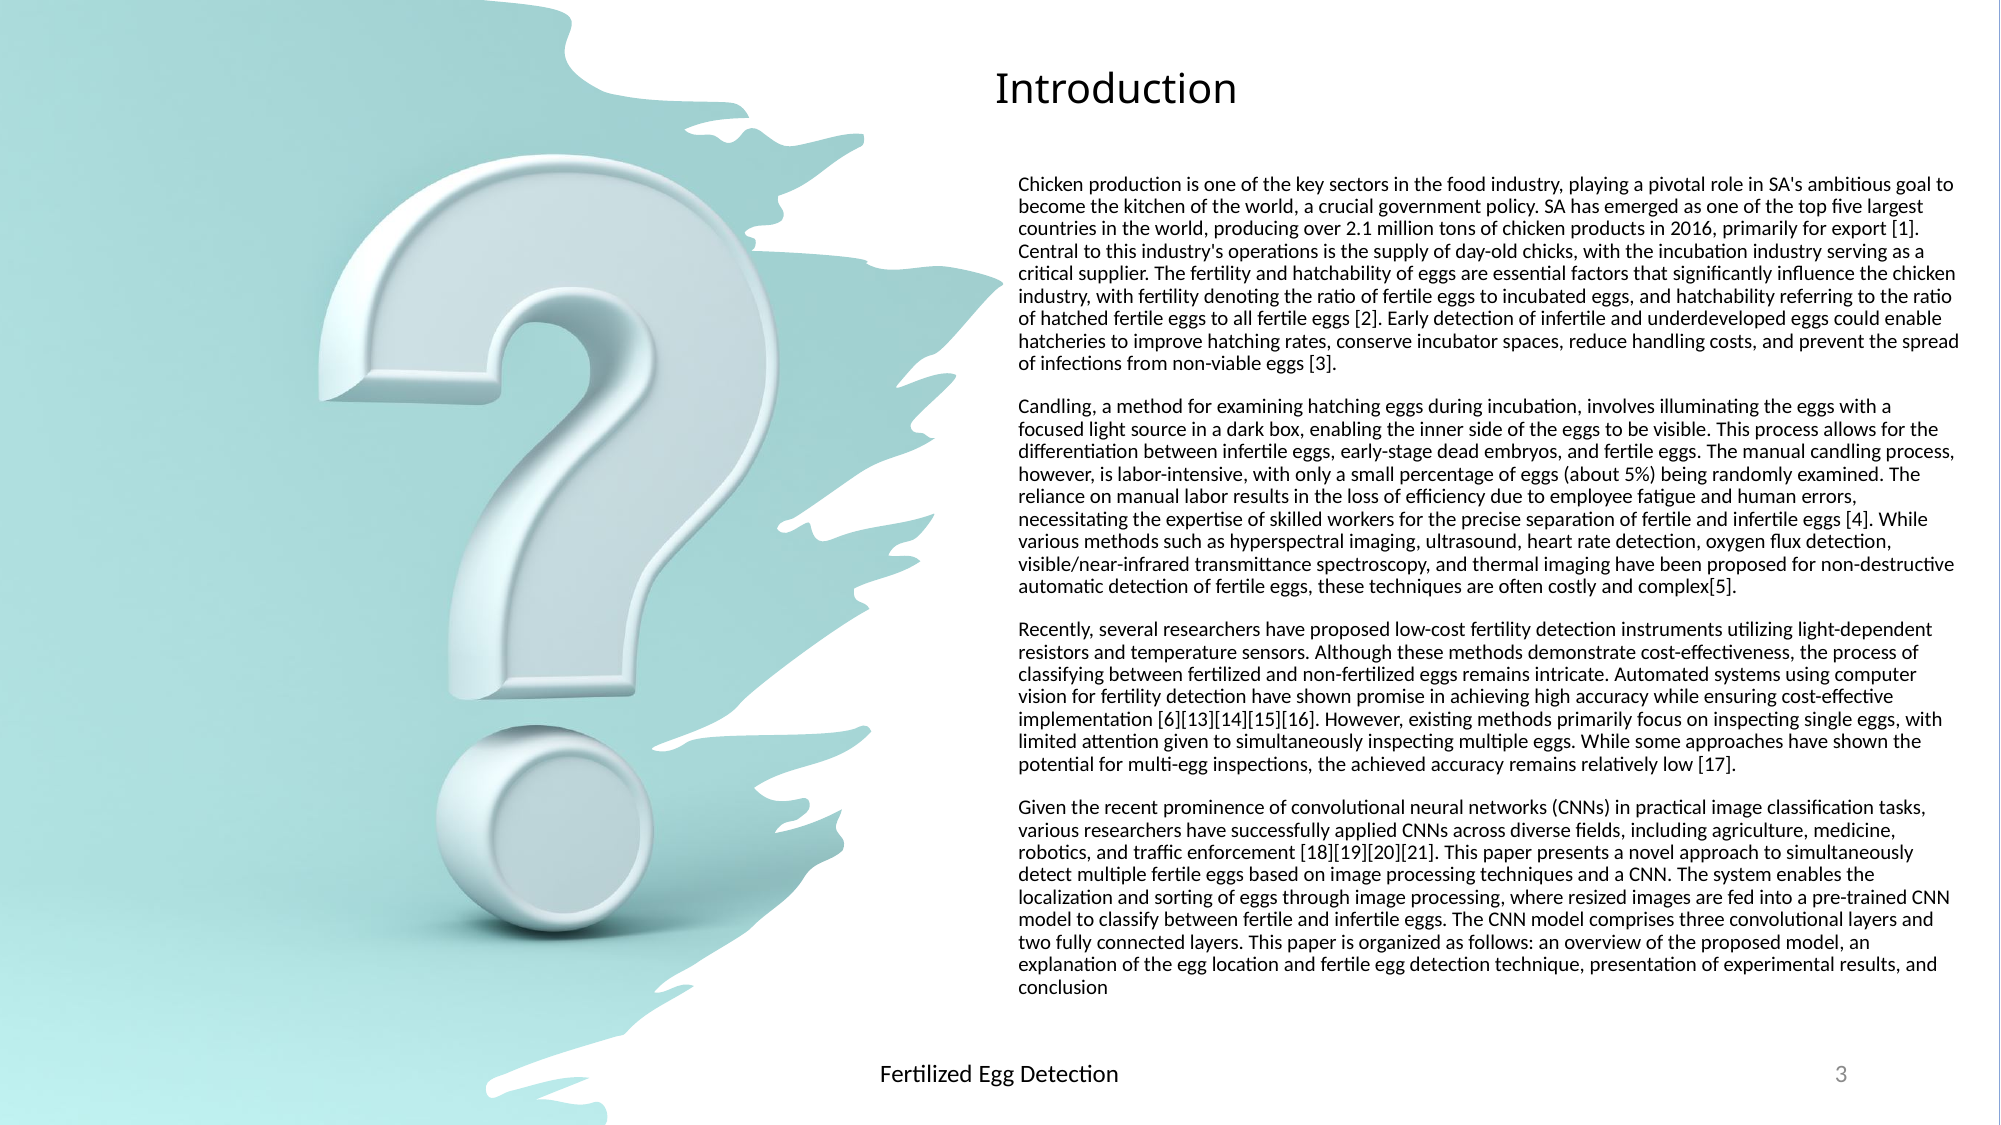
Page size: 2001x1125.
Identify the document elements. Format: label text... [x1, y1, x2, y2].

slide_number 3 [1412, 1042, 1863, 1103]
picture [0, 0, 1004, 1125]
text_box [1004, 0, 2000, 1125]
title Introduction [1004, 59, 1863, 120]
footer Fertilized Egg Detection [1004, 1042, 1338, 1103]
list Chicken production is one of the key sectors in the food industry, playing a pivotal role in SA's ambitious goal to become the kitchen of the world, a crucial government policy. SA has emerged as one of the top five largest countries in the world, producing over 2.1 million tons of chicken products in 2016, primarily for export [1]. Central to this industry's operations is the supply of day-old chicks, with the incubation industry serving as a critical supplier. The fertility and hatchability of eggs are essential factors that significantly influence the chicken industry, with fertility denoting the ratio of fertile eggs to incubated eggs, and hatchability referring to the ratio of hatched fertile eggs to all fertile eggs [2]. Early detection of infertile and underdeveloped eggs could enable hatcheries to improve hatching rates, conserve incubator spaces, reduce handling costs, and prevent the spread of infections from non-viable eggs [3]. Candling, a method for examining hatching eggs during incubation, involves illuminating the eggs with a focused light source in a dark box, enabling the inner side of the eggs to be visible. This process allows for the differentiation between infertile eggs, early-stage dead embryos, and fertile eggs. The manual candling process, however, is labor-intensive, with only a small percentage of eggs (about 5%) being randomly examined. The reliance on manual labor results in the loss of efficiency due to employee fatigue and human errors, necessitating the expertise of skilled workers for the precise separation of fertile and infertile eggs [4]. While various methods such as hyperspectral imaging, ultrasound, heart rate detection, oxygen flux detection, visible/near-infrared transmittance spectroscopy, and thermal imaging have been proposed for non-destructive automatic detection of fertile eggs, these techniques are often costly and complex[5]. Recently, several researchers have proposed low-cost fertility detection instruments utilizing light-dependent resistors and temperature sensors. Although these methods demonstrate cost-effectiveness, the process of classifying between fertilized and non-fertilized eggs remains intricate. Automated systems using computer vision for fertility detection have shown promise in achieving high accuracy while ensuring cost-effective implementation [6][13][14][15][16]. However, existing methods primarily focus on inspecting single eggs, with limited attention given to simultaneously inspecting multiple eggs. While some approaches have shown the potential for multi-egg inspections, the achieved accuracy remains relatively low [17]. Given the recent prominence of convolutional neural networks (CNNs) in practical image classification tasks, various researchers have successfully applied CNNs across diverse fields, including agriculture, medicine, robotics, and traffic enforcement [18][19][20][21]. This paper presents a novel approach to simultaneously detect multiple fertile eggs based on image processing techniques and a CNN. The system enables the localization and sorting of eggs through image processing, where resized images are fed into a pre-trained CNN model to classify between fertile and infertile eggs. The CNN model comprises three convolutional layers and two fully connected layers. This paper is organized as follows: an overview of the proposed model, an explanation of the egg location and fertile egg detection technique, presentation of experimental results, and conclusion [1004, 119, 1975, 973]
